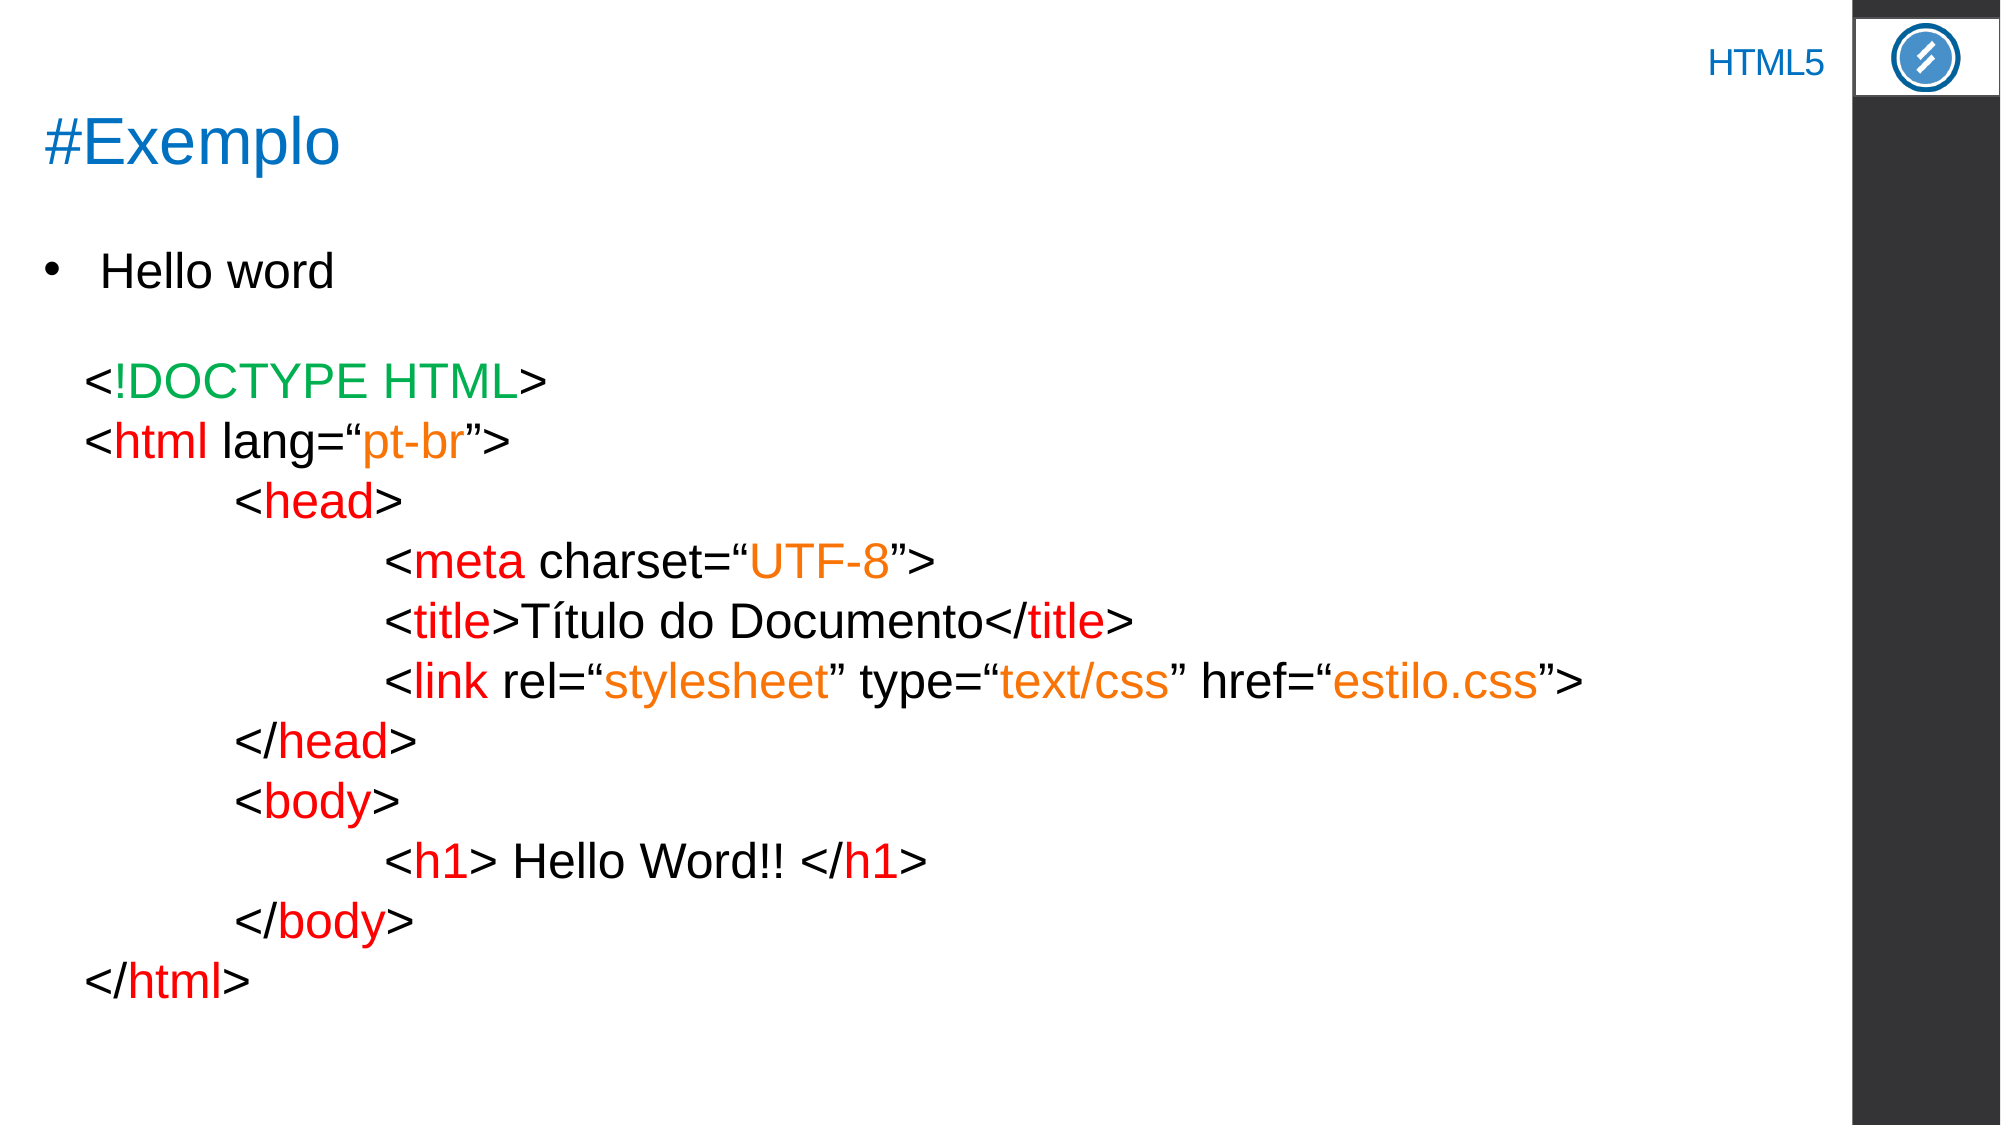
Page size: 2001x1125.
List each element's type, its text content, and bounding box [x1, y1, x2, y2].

text_box <!DOCTYPE HTML> <html lang=“pt-br”> <head> <meta charset=“UTF-8”> <title>Título do Documento</title> <link rel=“stylesheet” type=“text/css” href=“estilo.css”> </head> <body> <h1> Hello Word!! </h1> </body> </html> [69, 341, 1614, 1017]
picture [1890, 23, 1963, 93]
text_box [1853, 17, 2000, 97]
text_box #Exemplo [30, 90, 357, 186]
text_box Hello word [28, 231, 1794, 306]
title HTML5 [1248, 29, 1841, 91]
